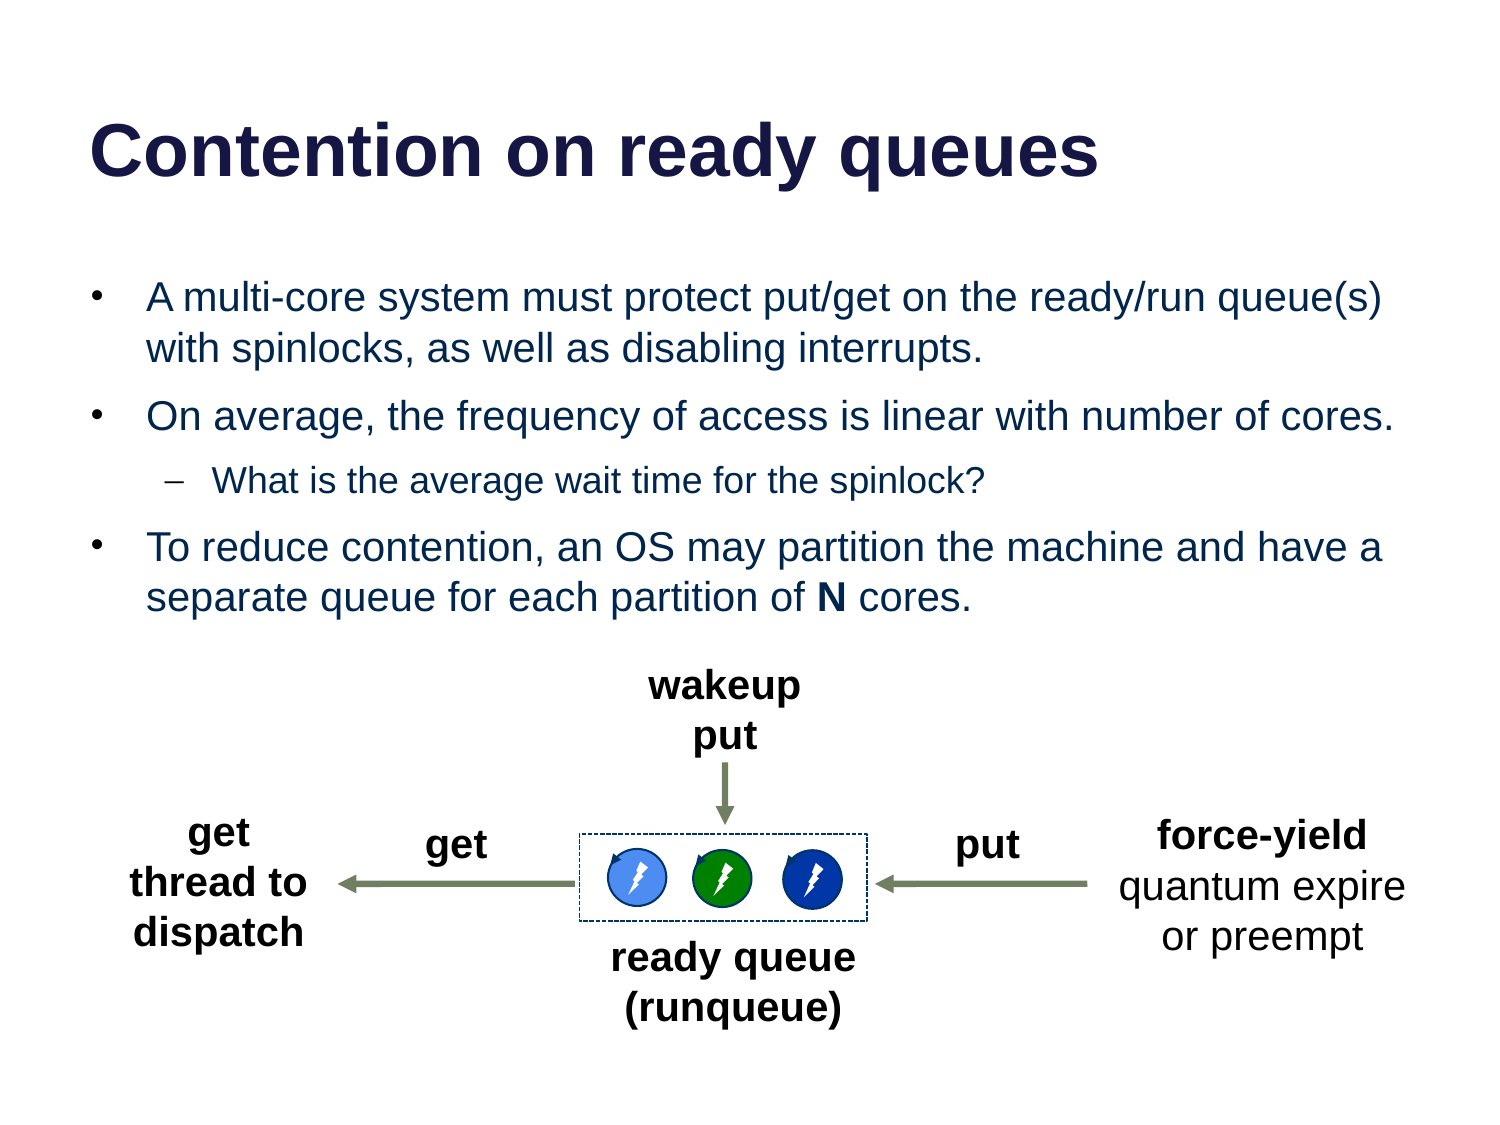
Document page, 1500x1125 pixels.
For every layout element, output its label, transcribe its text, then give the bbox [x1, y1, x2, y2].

text_box force-yield quantum expire or preempt [1087, 800, 1438, 966]
text_box [718, 766, 732, 826]
text_box [337, 877, 575, 891]
text_box put [637, 700, 813, 766]
text_box [874, 877, 1087, 891]
text_box put [900, 809, 1075, 875]
text_box [579, 833, 867, 922]
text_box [692, 849, 752, 908]
text_box get [349, 809, 563, 875]
list A multi-core system must protect put/get on the ready/run queue(s) with spinlocks, as well as disabling interrupts. On average, the frequency of access is linear with number of cores. What is the average wait time for the spinlock? To reduce contention, an OS may partition the machine and have a separate queue for each partition of N cores. [75, 262, 1425, 937]
text_box wakeup [624, 650, 825, 716]
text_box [607, 848, 667, 907]
text_box ready queue (runqueue) [591, 922, 875, 1037]
text_box get thread to dispatch [112, 796, 325, 962]
title Contention on ready queues [75, 0, 1425, 200]
